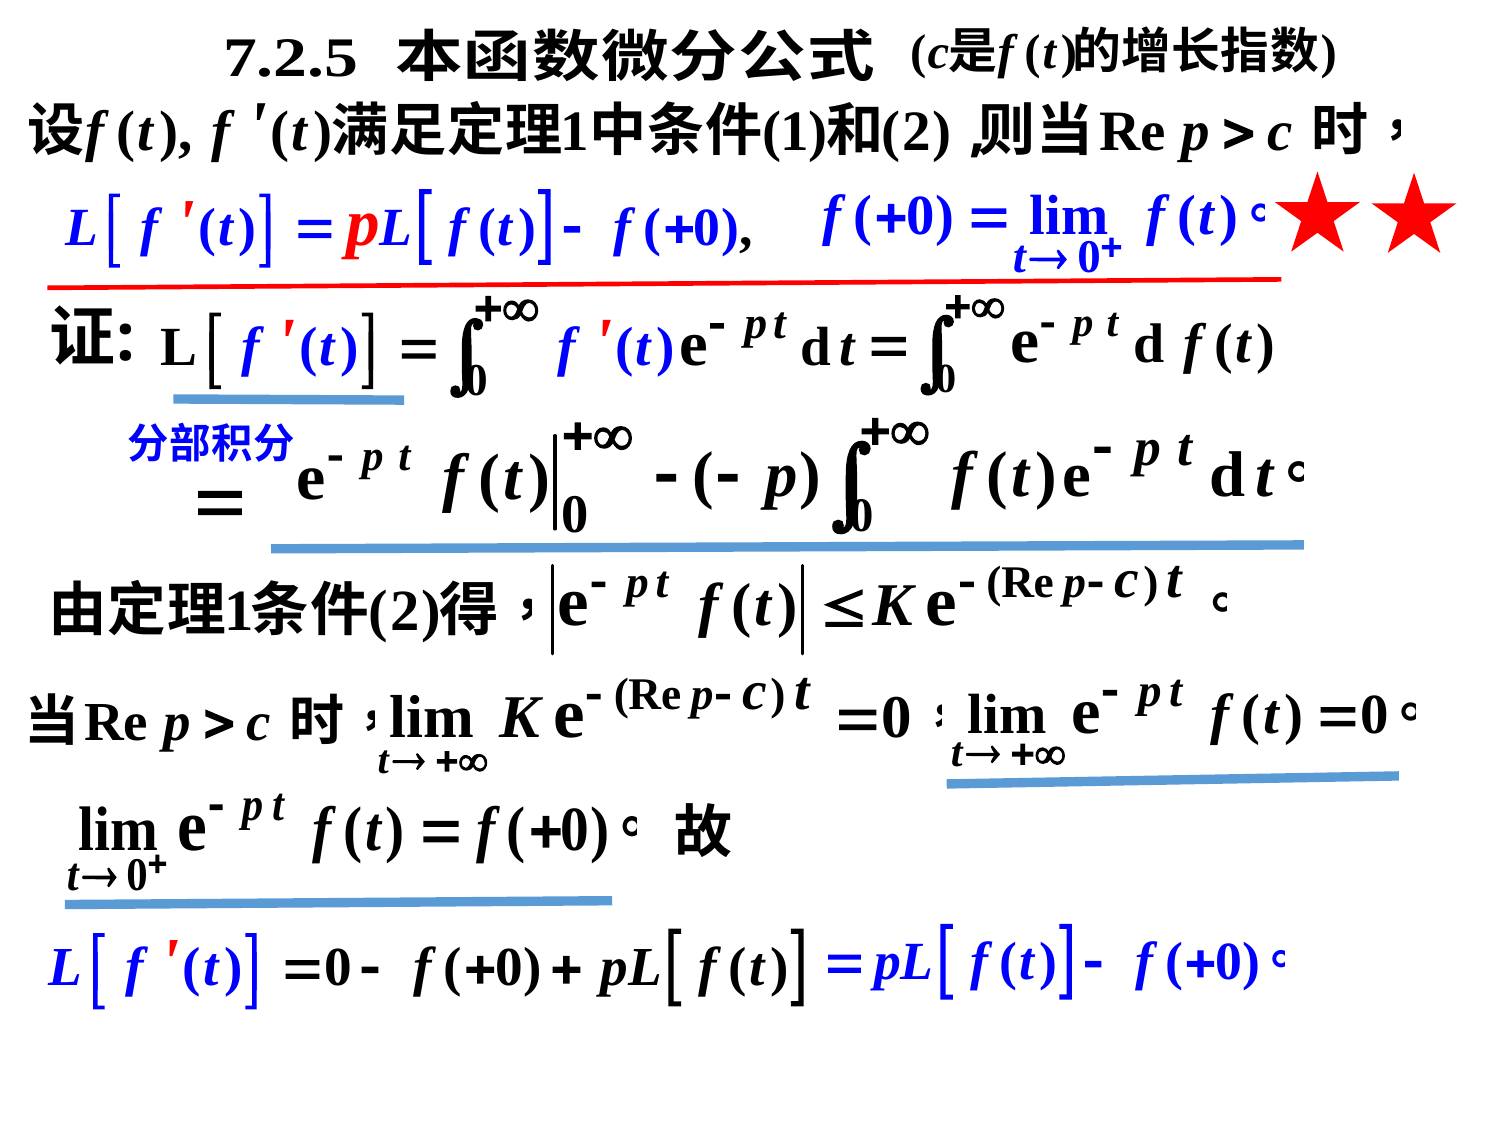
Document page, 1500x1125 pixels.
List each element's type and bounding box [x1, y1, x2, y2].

text_box [54, 182, 762, 277]
text_box [1371, 172, 1457, 253]
text_box [213, 20, 885, 88]
text_box [368, 662, 943, 789]
text_box [47, 279, 1282, 288]
text_box [64, 900, 613, 905]
text_box [152, 288, 857, 407]
text_box [943, 667, 1416, 781]
text_box [270, 544, 1304, 549]
text_box [1274, 175, 1360, 252]
text_box [668, 795, 741, 873]
text_box [857, 283, 1283, 405]
text_box [946, 775, 1399, 784]
text_box [645, 405, 1304, 544]
text_box [117, 411, 339, 537]
text_box [972, 93, 1401, 175]
text_box [904, 19, 1343, 89]
text_box [815, 921, 1285, 1011]
text_box [47, 571, 532, 655]
text_box [37, 921, 816, 1018]
text_box [802, 178, 1265, 279]
text_box [288, 406, 645, 544]
text_box [541, 549, 1228, 667]
text_box [57, 782, 637, 903]
text_box [21, 88, 994, 175]
text_box [41, 294, 152, 377]
text_box [21, 685, 368, 764]
